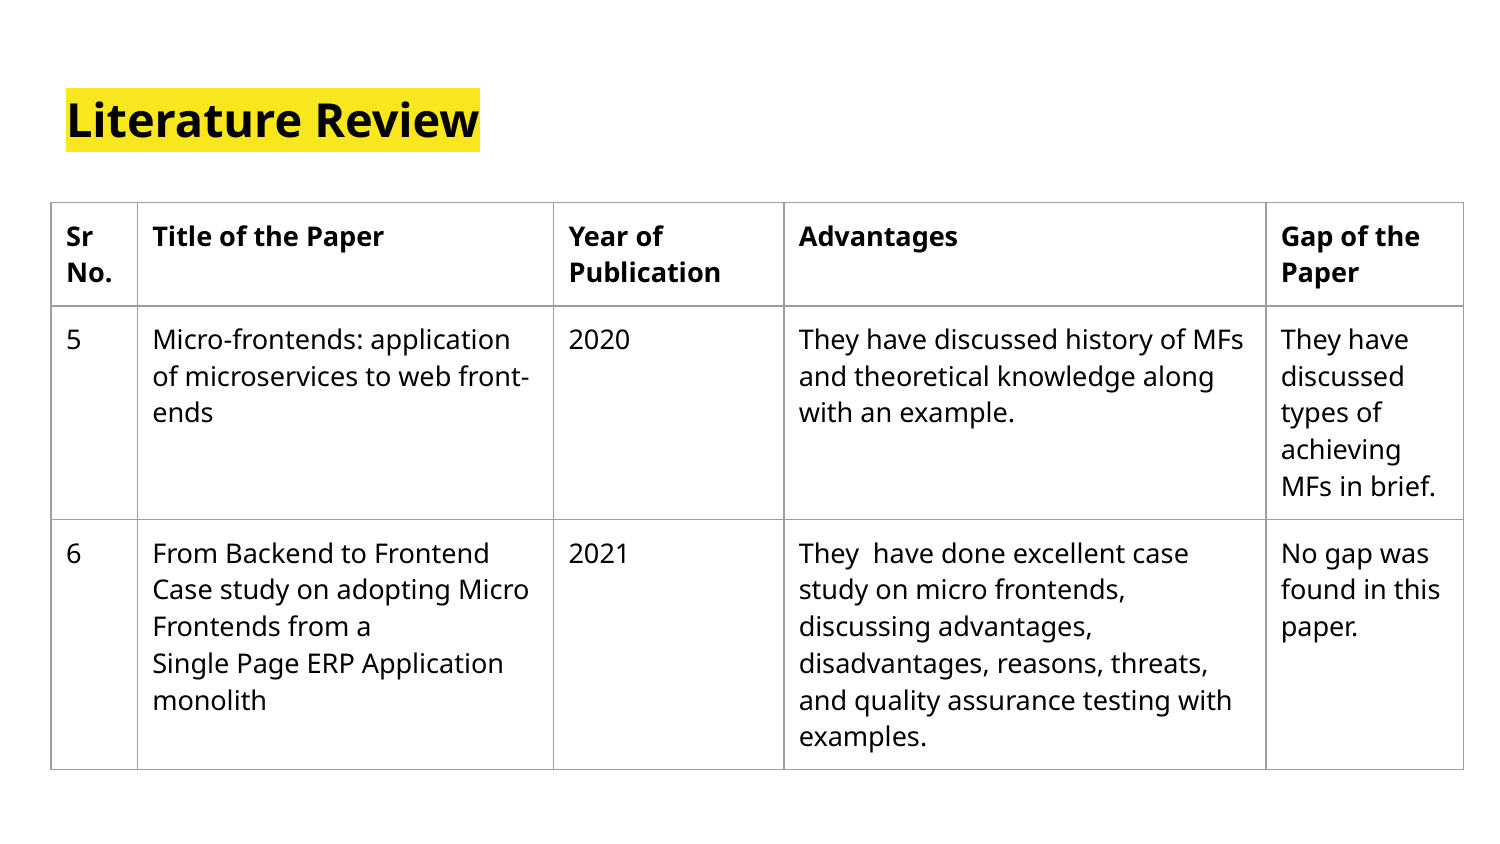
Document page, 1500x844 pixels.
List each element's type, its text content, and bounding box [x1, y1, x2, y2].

table_header Year of Publication [554, 203, 783, 305]
table_cell Micro-frontends: application of microservices to web front-ends [138, 307, 553, 519]
table_cell 2021 [554, 520, 783, 769]
table_header Sr No. [52, 203, 137, 305]
table_cell From Backend to Frontend Case study on adopting Micro Frontends from a Single Page ERP Application monolith [138, 520, 553, 769]
table_cell They have done excellent case study on micro frontends, discussing advantages, disadvantages, reasons, threats, and quality assurance testing with examples. [785, 520, 1265, 769]
table_cell They have discussed types of achieving MFs in brief. [1267, 307, 1463, 519]
table_cell 5 [52, 307, 137, 519]
table_cell No gap was found in this paper. [1267, 520, 1463, 769]
table_cell 2020 [554, 307, 783, 519]
table_cell 6 [52, 520, 137, 769]
table_header Title of the Paper [138, 203, 553, 305]
table_cell They have discussed history of MFs and theoretical knowledge along with an example. [785, 307, 1265, 519]
table_header Gap of the Paper [1267, 203, 1463, 305]
title Literature Review [51, 72, 1449, 167]
table_header Advantages [785, 203, 1265, 305]
